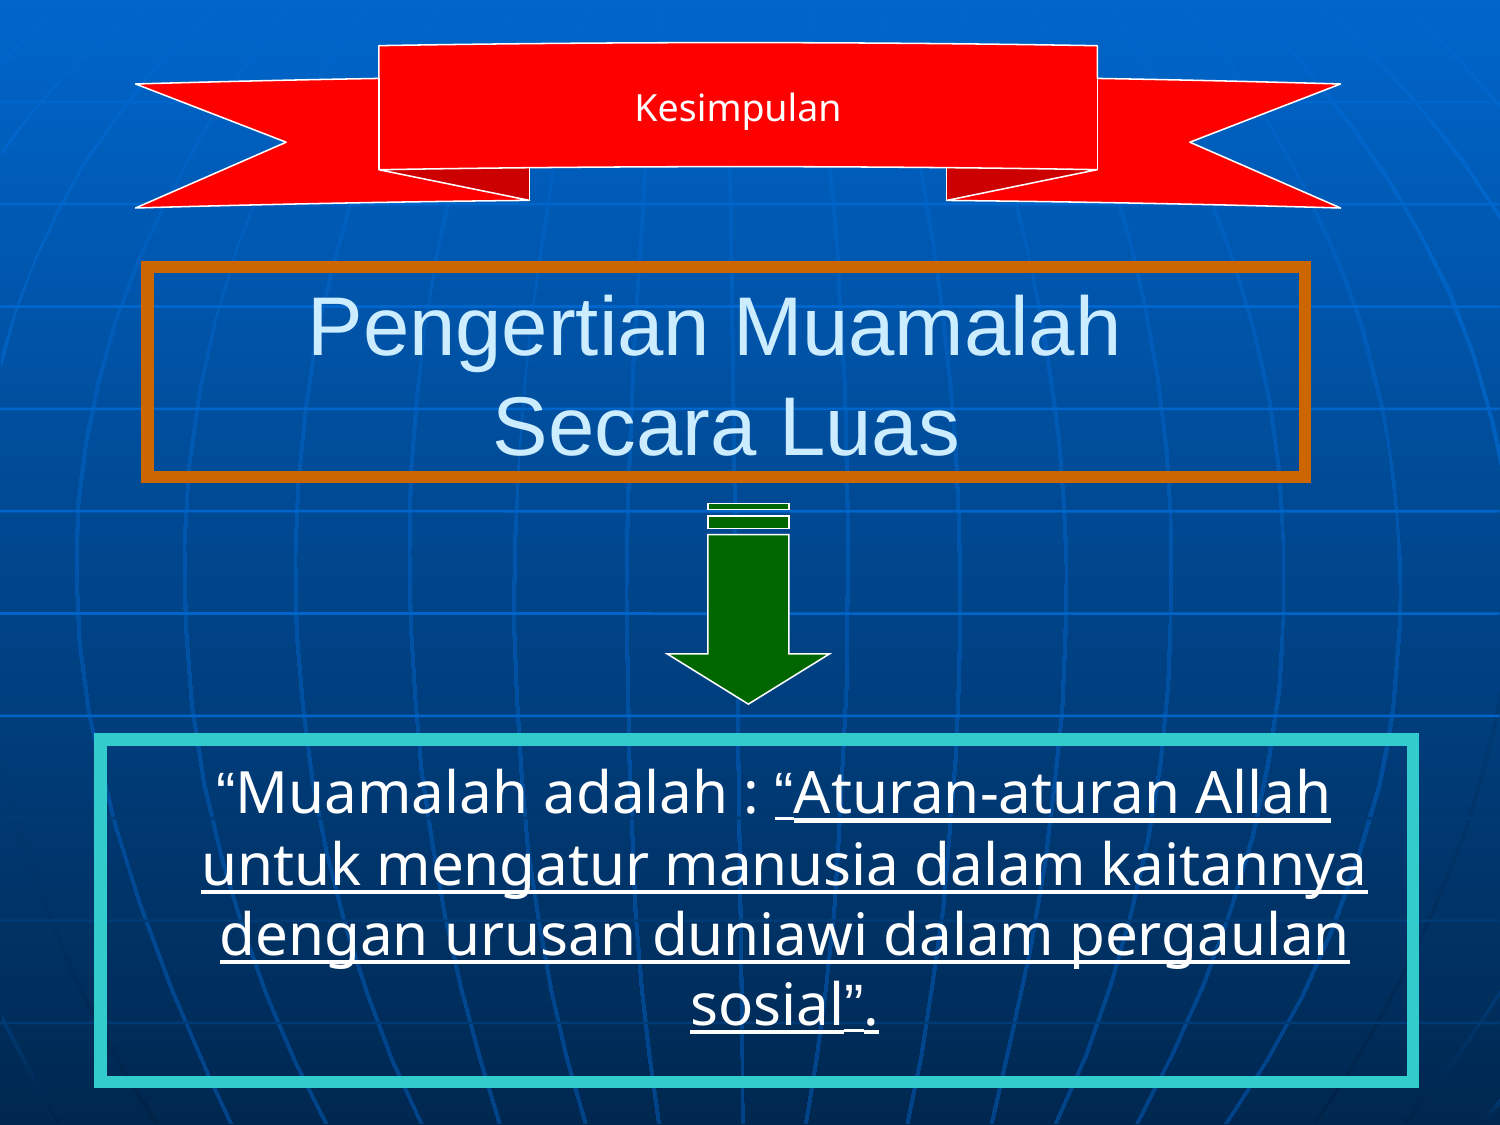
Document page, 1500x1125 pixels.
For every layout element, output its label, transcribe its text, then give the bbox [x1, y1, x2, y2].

text_box [707, 515, 789, 529]
text_box [667, 534, 830, 705]
list “Muamalah adalah : “Aturan-aturan Allah untuk mengatur manusia dalam kaitannya dengan urusan duniawi dalam pergaulan sosial”. [100, 739, 1414, 1083]
text_box [707, 503, 789, 510]
text_box Kesimpulan [135, 42, 1341, 208]
title Pengertian Muamalah Secara Luas [147, 266, 1306, 478]
